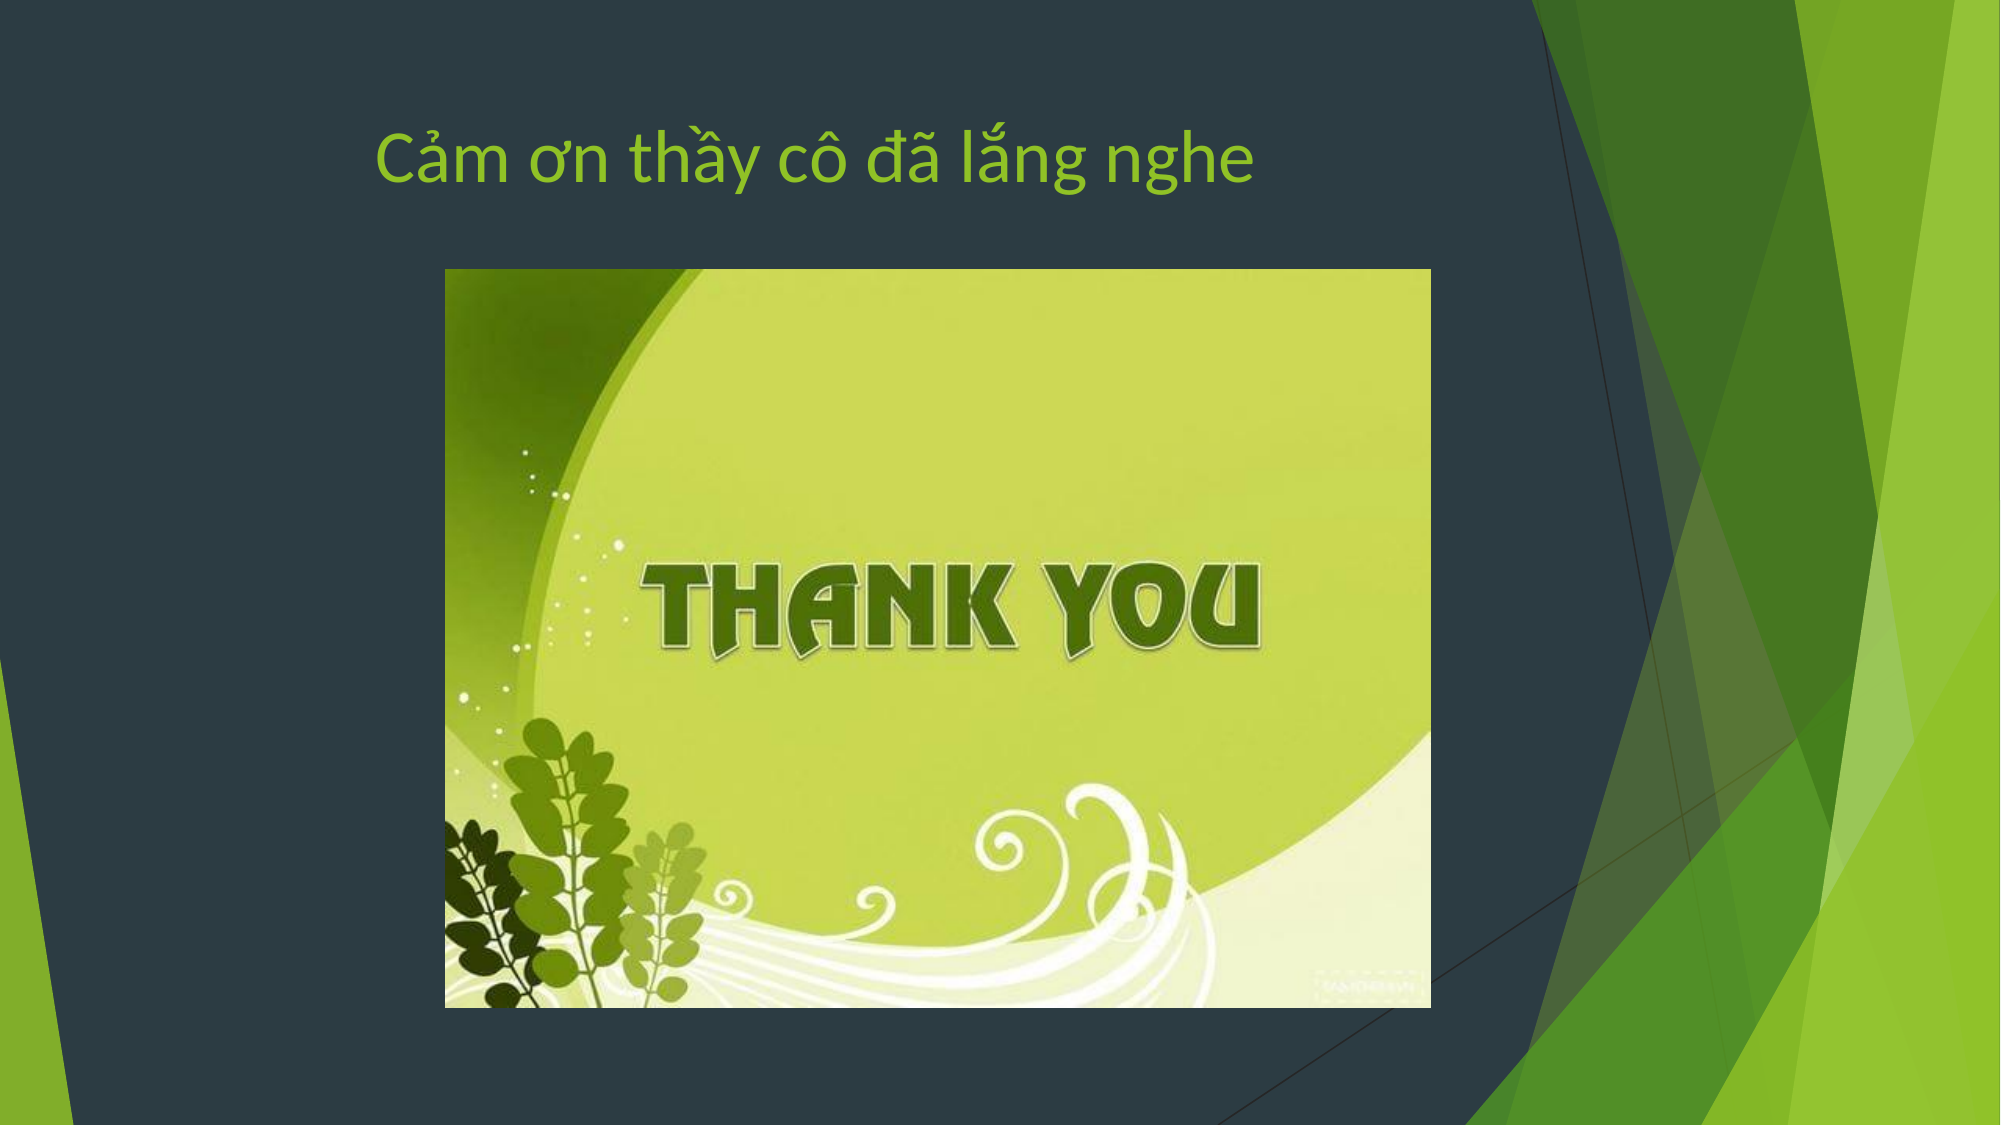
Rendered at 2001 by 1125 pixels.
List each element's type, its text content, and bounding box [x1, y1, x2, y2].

title Cảm ơn thầy cô đã lắng nghe [111, 99, 1522, 317]
picture [445, 269, 1431, 1008]
